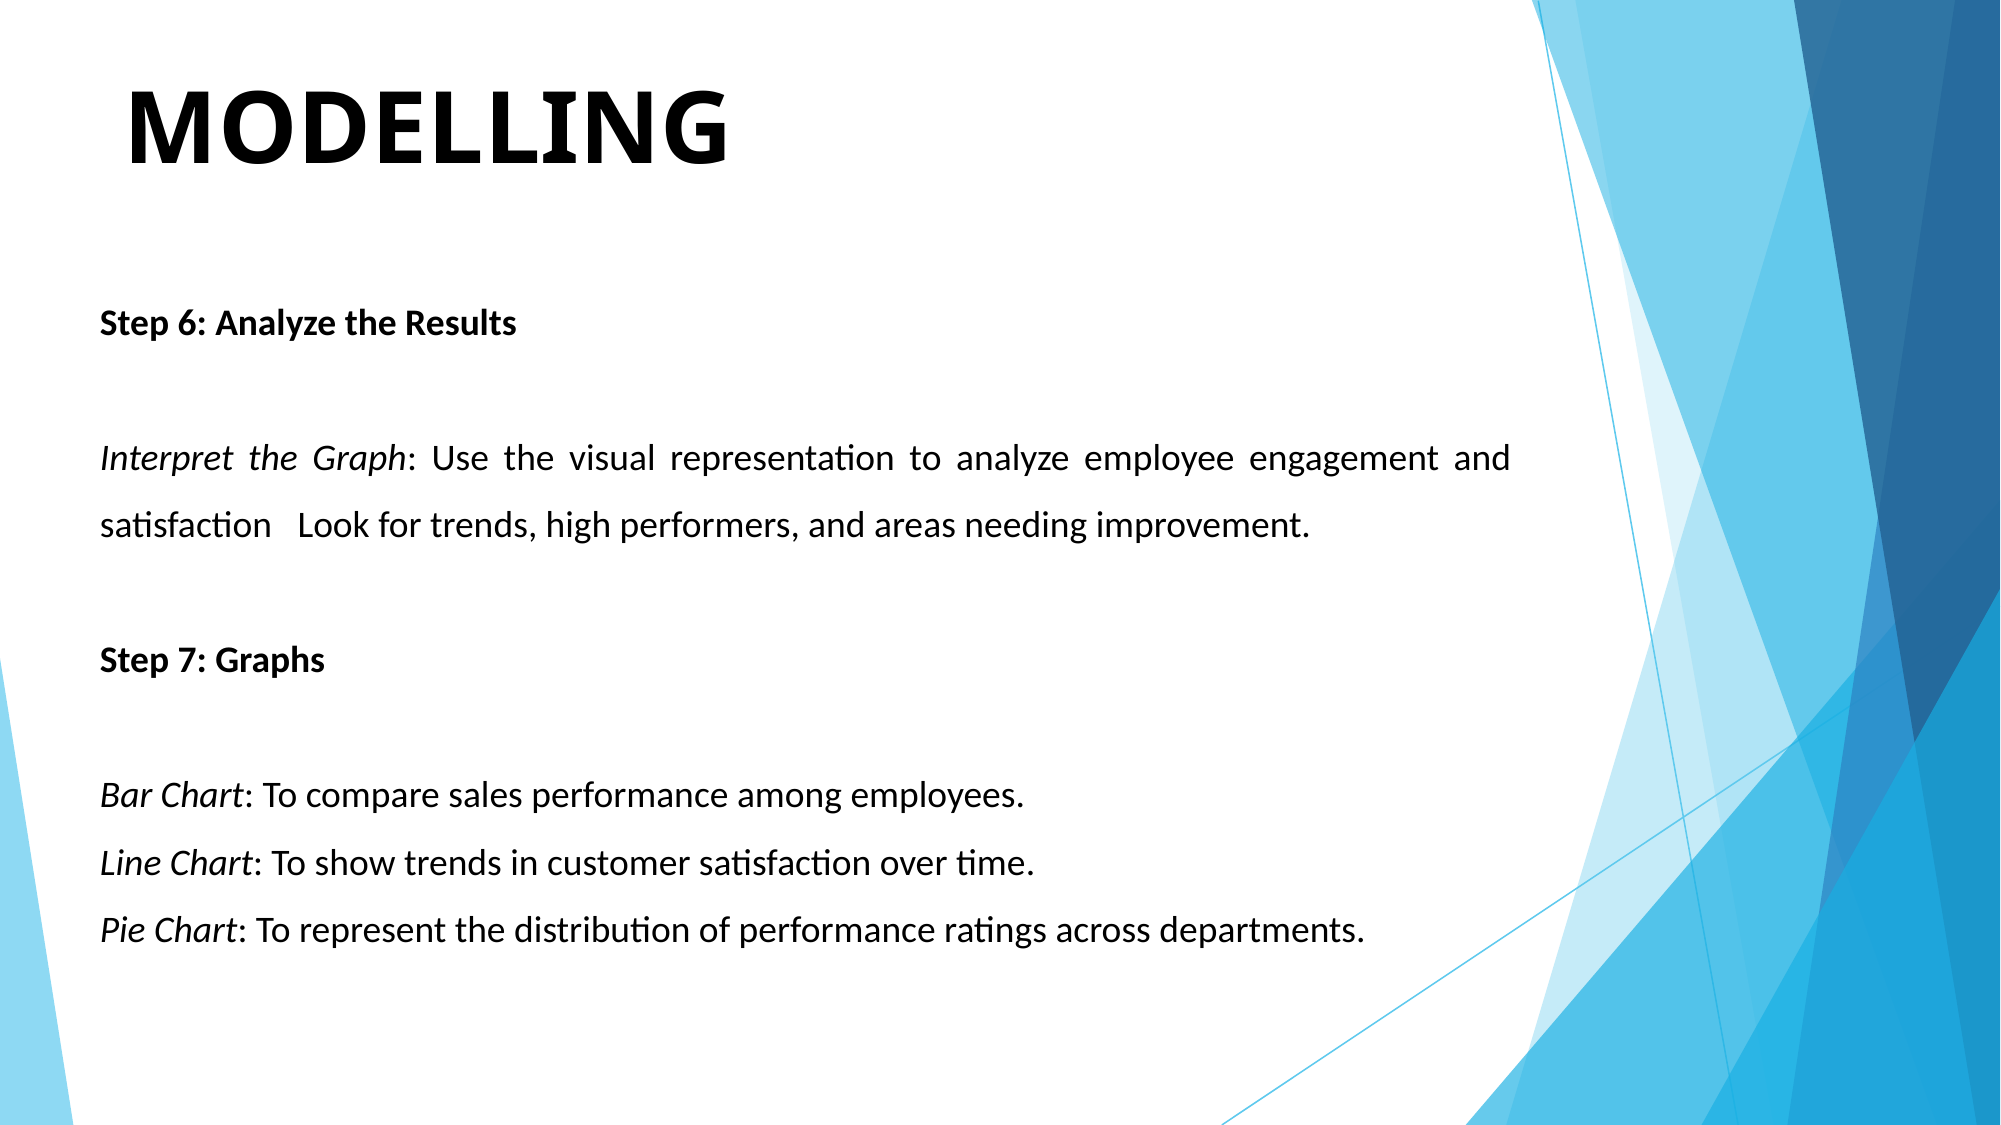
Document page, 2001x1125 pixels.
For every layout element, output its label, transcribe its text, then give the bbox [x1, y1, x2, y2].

title MODELLING [123, 63, 1877, 188]
list Step 6: Analyze the Results Interpret the Graph: Use the visual representation to analyze employee engagement and satisfaction Look for trends, high performers, and areas needing improvement. Step 7: Graphs Bar Chart: To compare sales performance among employees. Line Chart: To show trends in customer satisfaction over time. Pie Chart: To represent the distribution of performance ratings across departments. [99, 275, 1513, 957]
